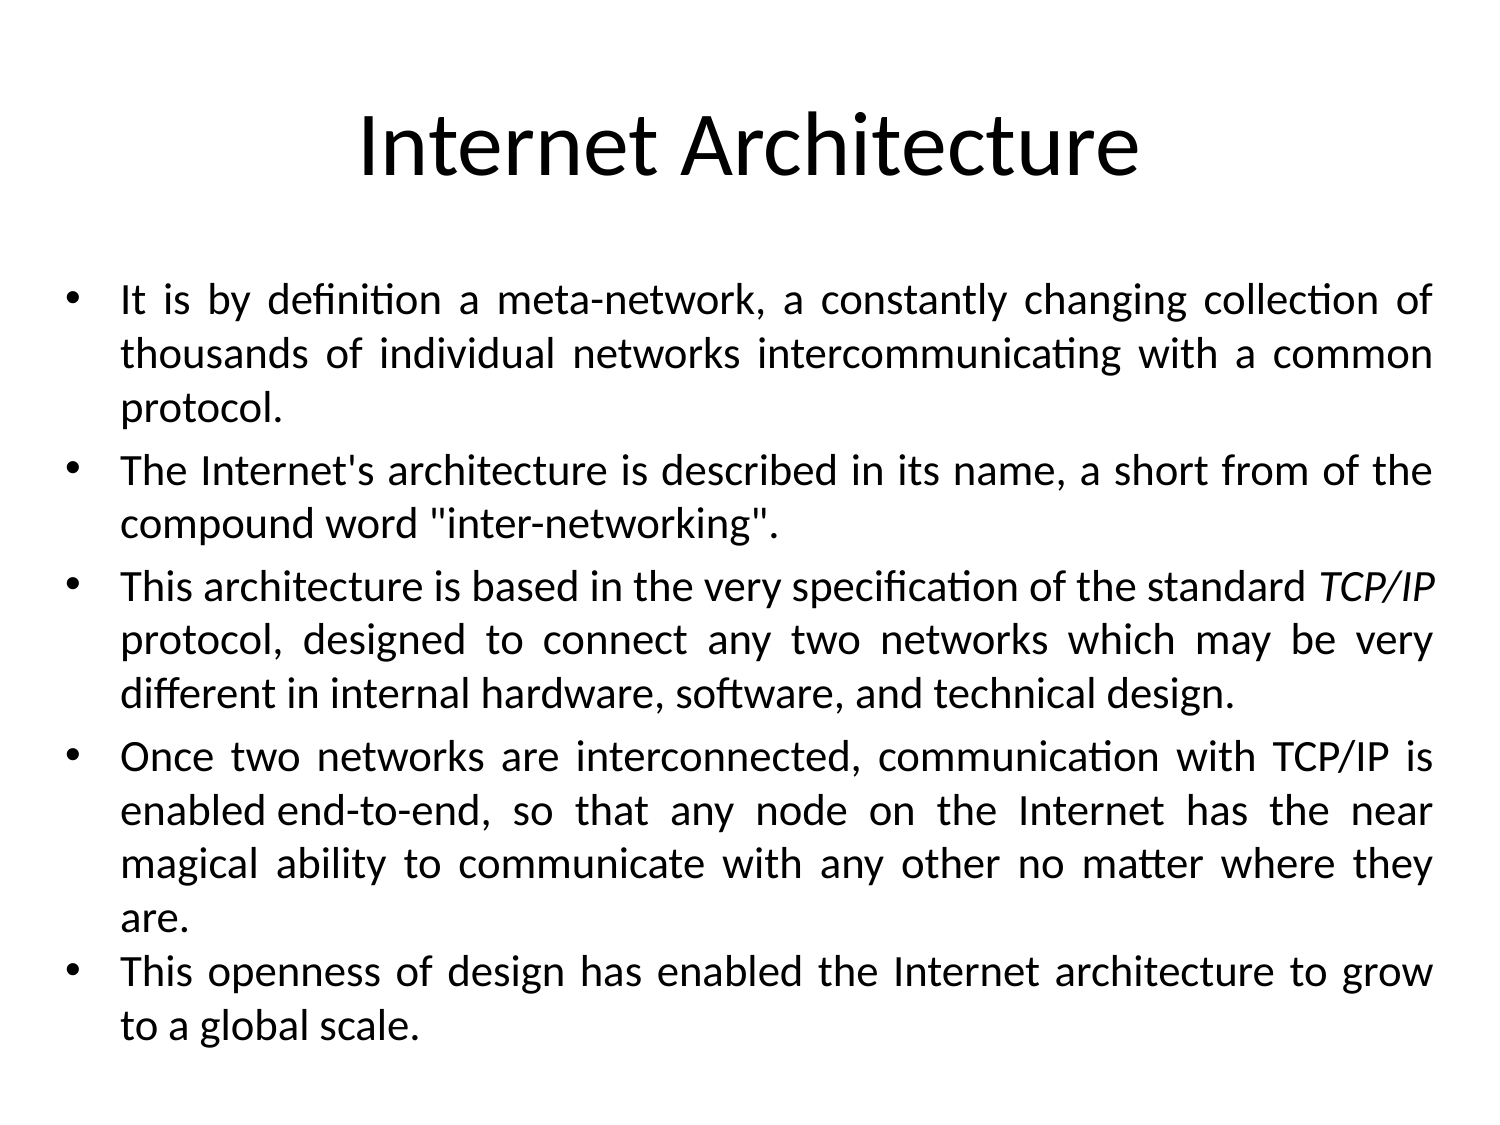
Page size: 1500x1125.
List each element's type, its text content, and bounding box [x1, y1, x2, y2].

title Internet Architecture [75, 45, 1425, 233]
list It is by definition a meta-network, a constantly changing collection of thousands of individual networks intercommunicating with a common protocol. The Internet's architecture is described in its name, a short from of the compound word "inter-networking". This architecture is based in the very specification of the standard TCP/IP protocol, designed to connect any two networks which may be very different in internal hardware, software, and technical design. Once two networks are interconnected, communication with TCP/IP is enabled end-to-end, so that any node on the Internet has the near magical ability to communicate with any other no matter where they are. This openness of design has enabled the Internet architecture to grow to a global scale. [50, 262, 1450, 1063]
